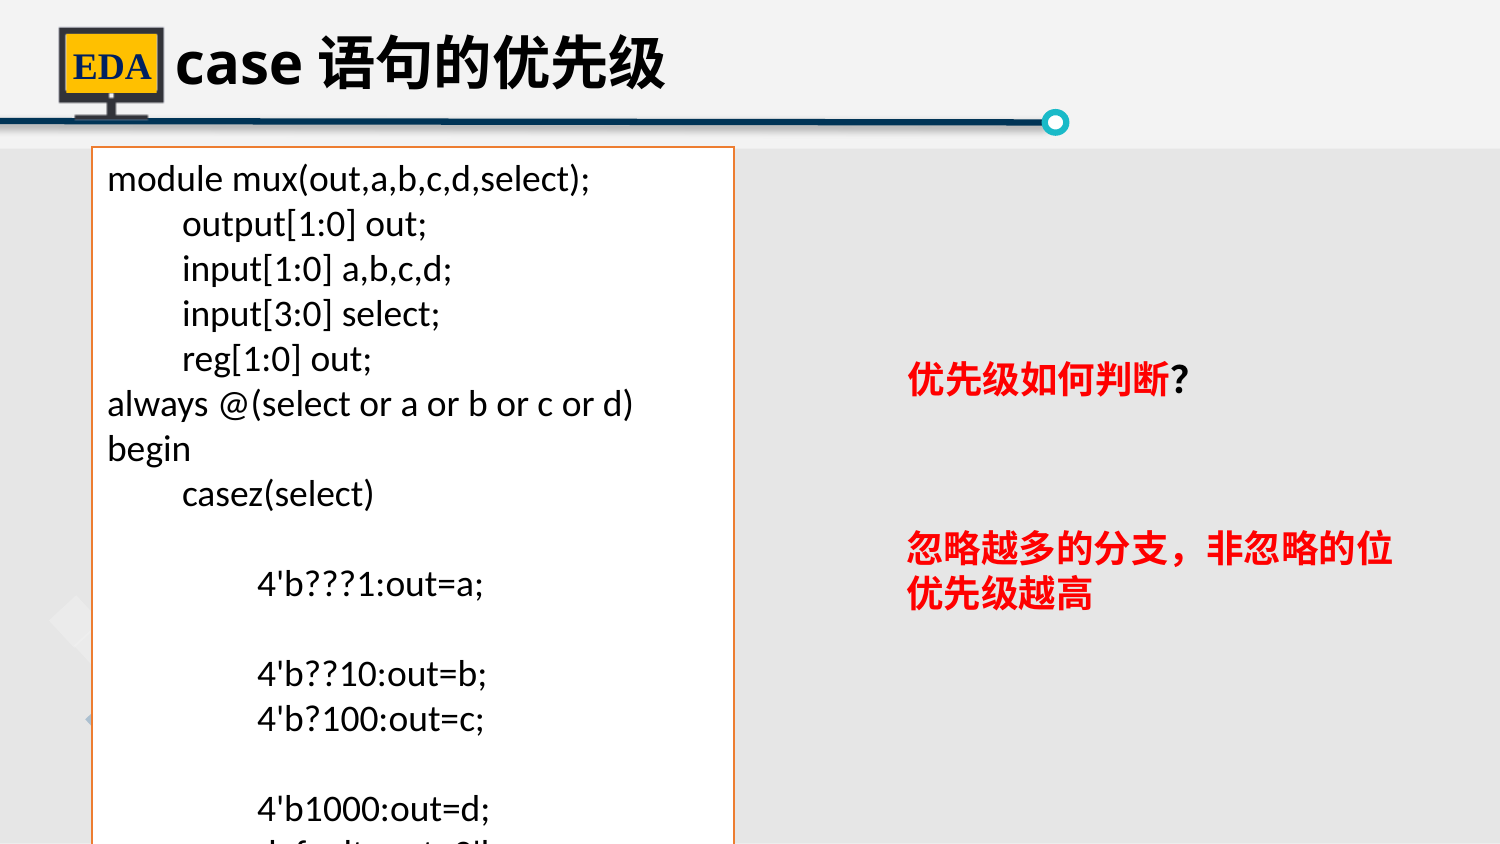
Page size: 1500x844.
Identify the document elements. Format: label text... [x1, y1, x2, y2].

text_box case语句的优先级 [159, 19, 682, 104]
text_box 忽略越多的分支，非忽略的位优先级越高 [891, 517, 1429, 623]
text_box module mux(out,a,b,c,d,select); output[1:0] out; input[1:0] a,b,c,d; input[3:0] select; reg[1:0] out; always @(select or a or b or c or d) begin casez(select) 4'b???1:out=a; 4'b??10:out=b; 4'b?100:out=c; 4'b1000:out=d; default: out=2'bx; endcase end endendmodule [91, 146, 735, 844]
text_box 优先级如何判断？ [892, 348, 1223, 453]
